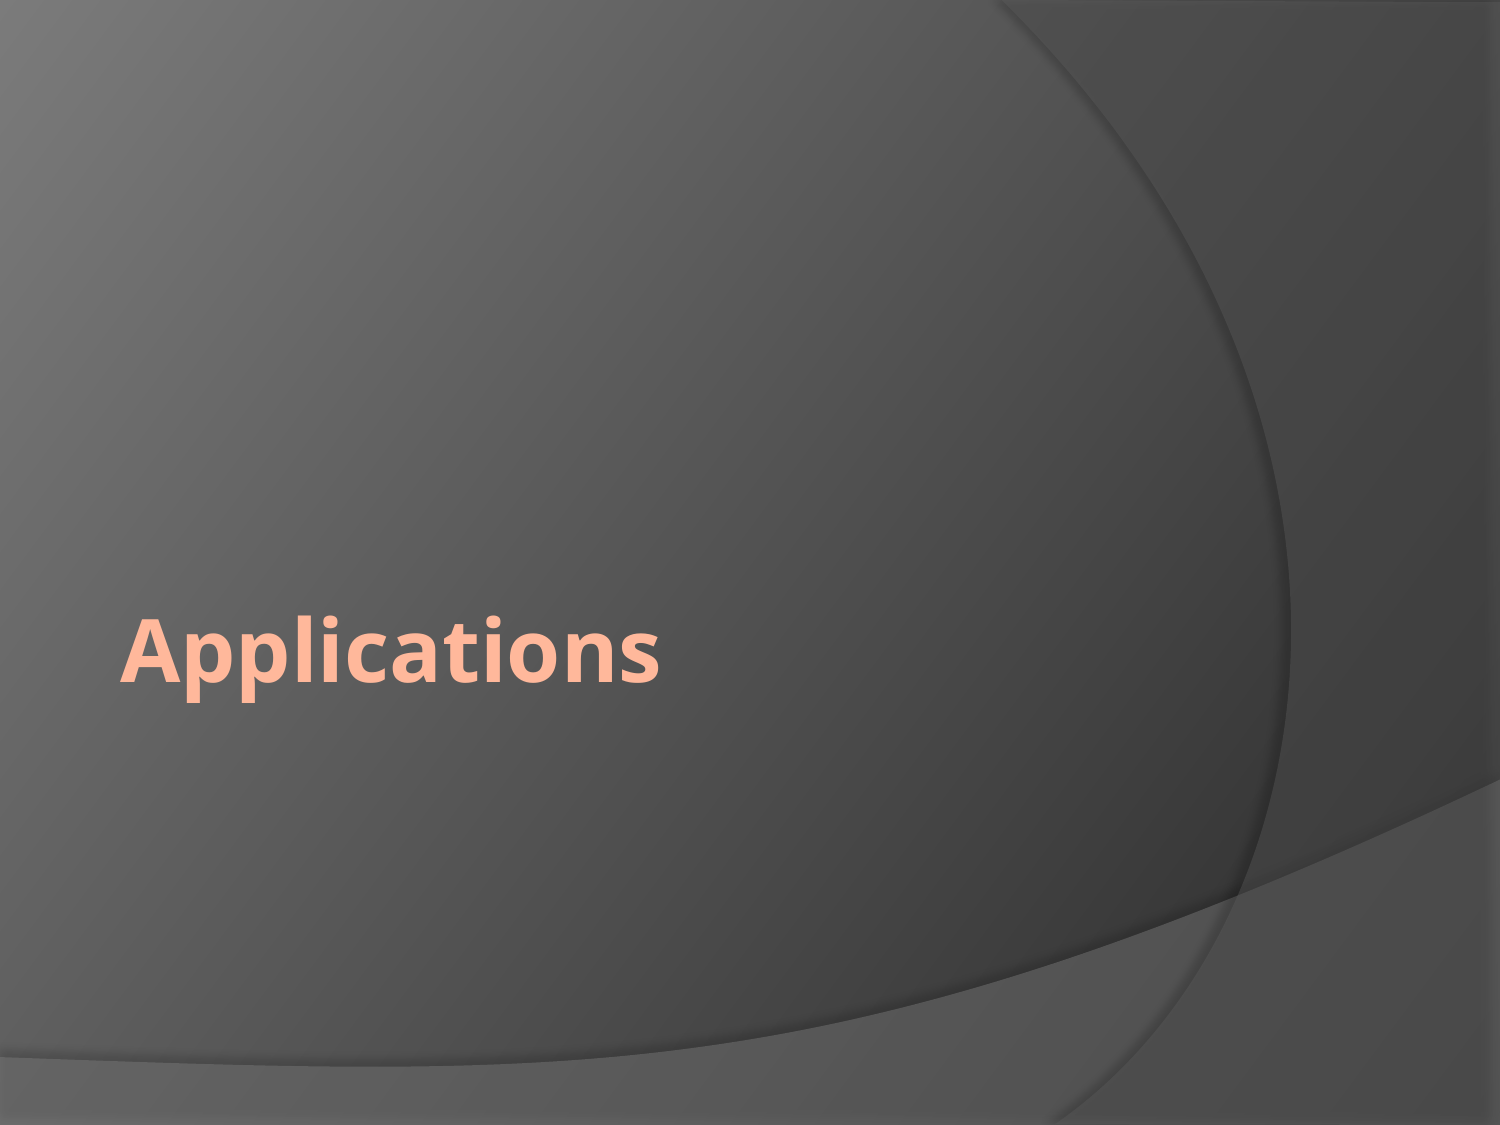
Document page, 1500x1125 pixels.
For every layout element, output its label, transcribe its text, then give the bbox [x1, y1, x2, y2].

title Applications [112, 587, 1200, 888]
